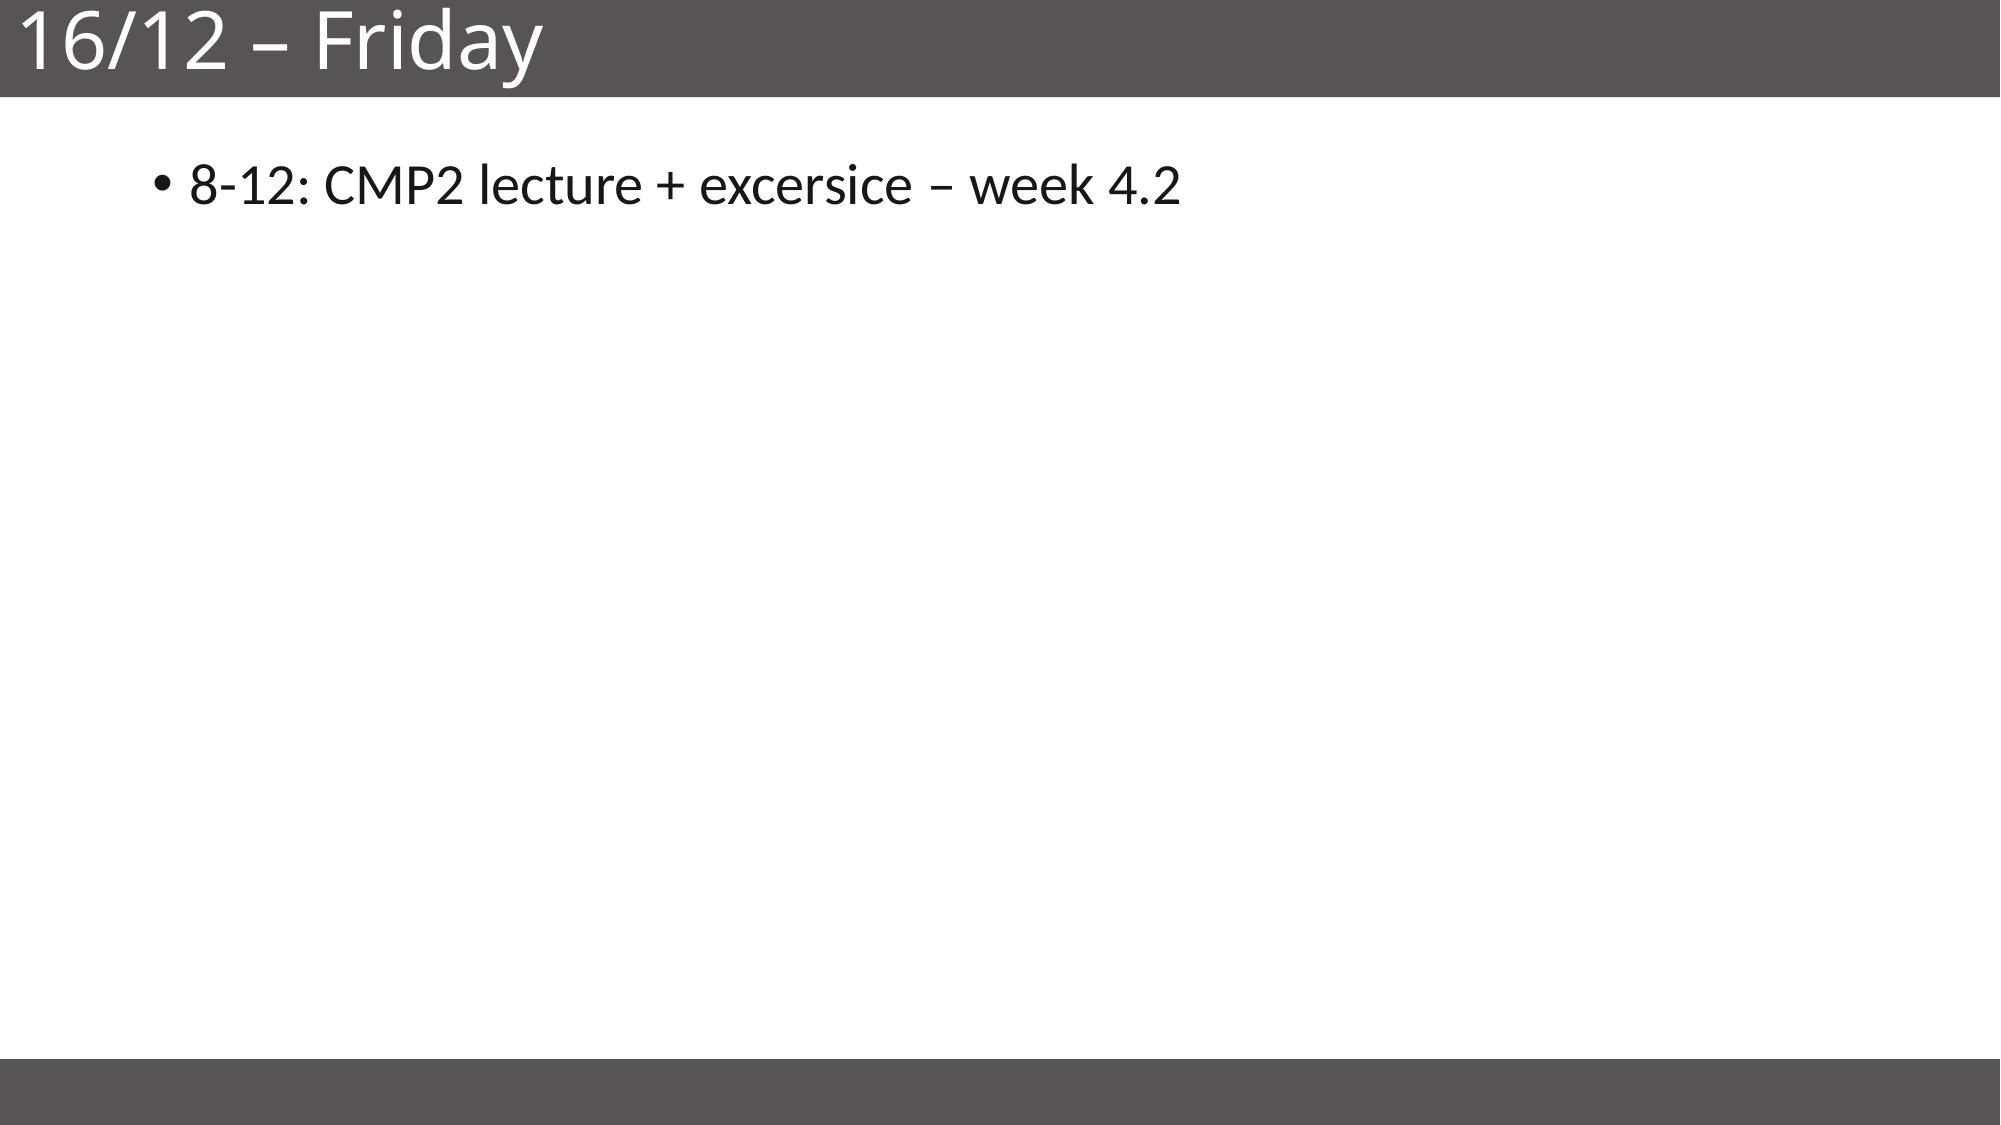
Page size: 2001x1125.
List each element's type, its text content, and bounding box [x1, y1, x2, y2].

title 16/12 – Friday [0, 0, 2000, 95]
list 8-12: CMP2 lecture + excersice – week 4.2 [137, 146, 1863, 1014]
